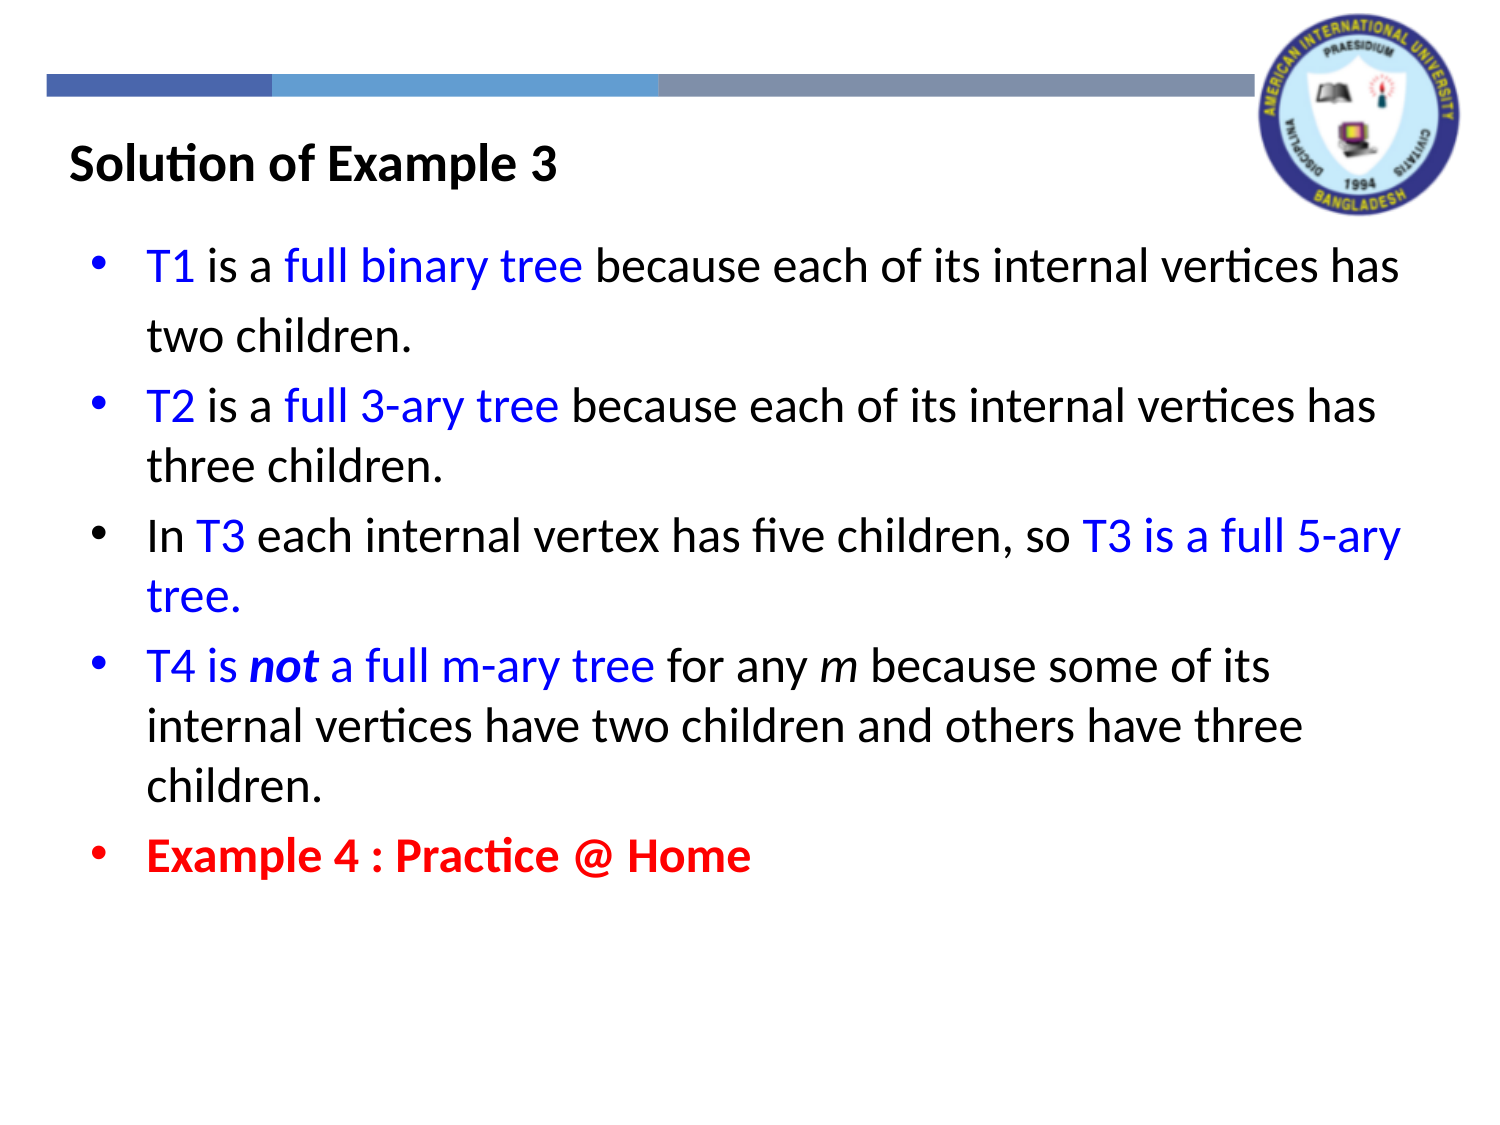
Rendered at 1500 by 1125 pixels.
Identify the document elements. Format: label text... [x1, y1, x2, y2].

picture [1254, 9, 1465, 221]
text_box T1 is a full binary tree because each of its internal vertices has two children. T2 is a full 3-ary tree because each of its internal vertices has three children. In T3 each internal vertex has five children, so T3 is a full 5-ary tree. T4 is not a full m-ary tree for any m because some of its internal vertices have two children and others have three children. Example 4 : Practice @ Home [74, 224, 1425, 1005]
text_box Solution of Example 3 [55, 119, 1129, 201]
